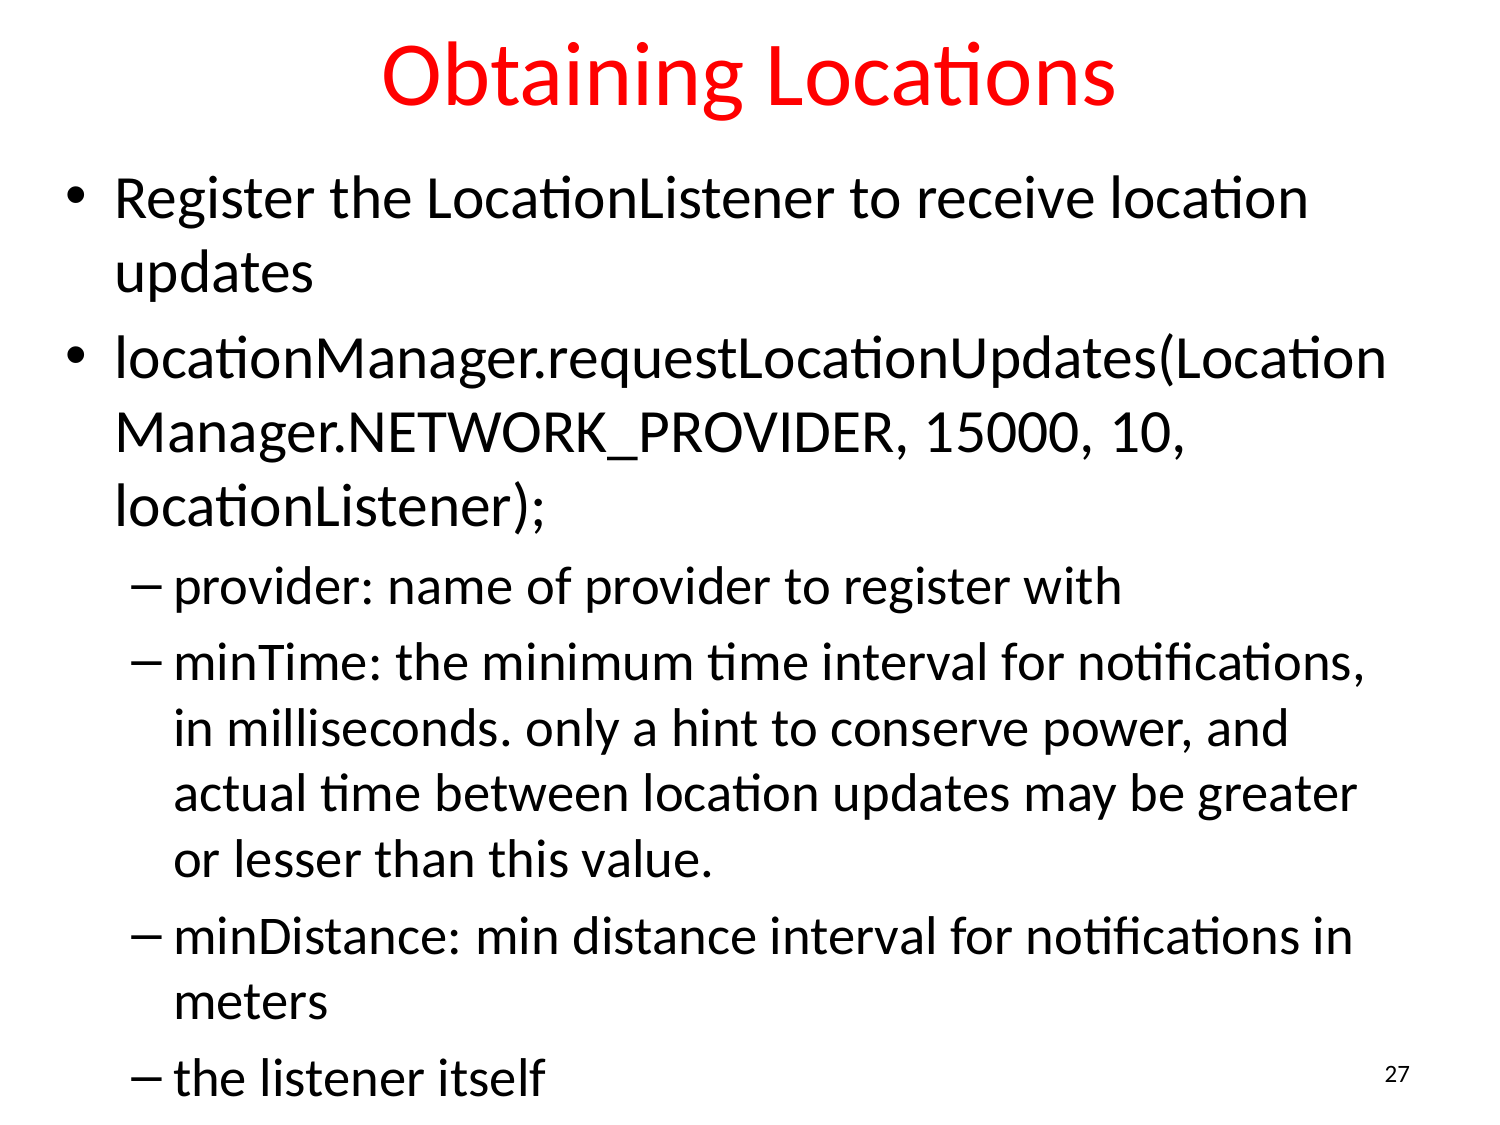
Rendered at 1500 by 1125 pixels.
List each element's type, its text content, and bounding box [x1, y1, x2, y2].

slide_number 27 [1074, 1042, 1425, 1103]
list Register the LocationListener to receive location updates locationManager.requestLocationUpdates(LocationManager.NETWORK_PROVIDER, 15000, 10, locationListener); provider: name of provider to register with minTime: the minimum time interval for notifications, in milliseconds. only a hint to conserve power, and actual time between location updates may be greater or lesser than this value. minDistance: min distance interval for notifications in meters the listener itself [50, 149, 1425, 1125]
title Obtaining Locations [75, 0, 1425, 149]
